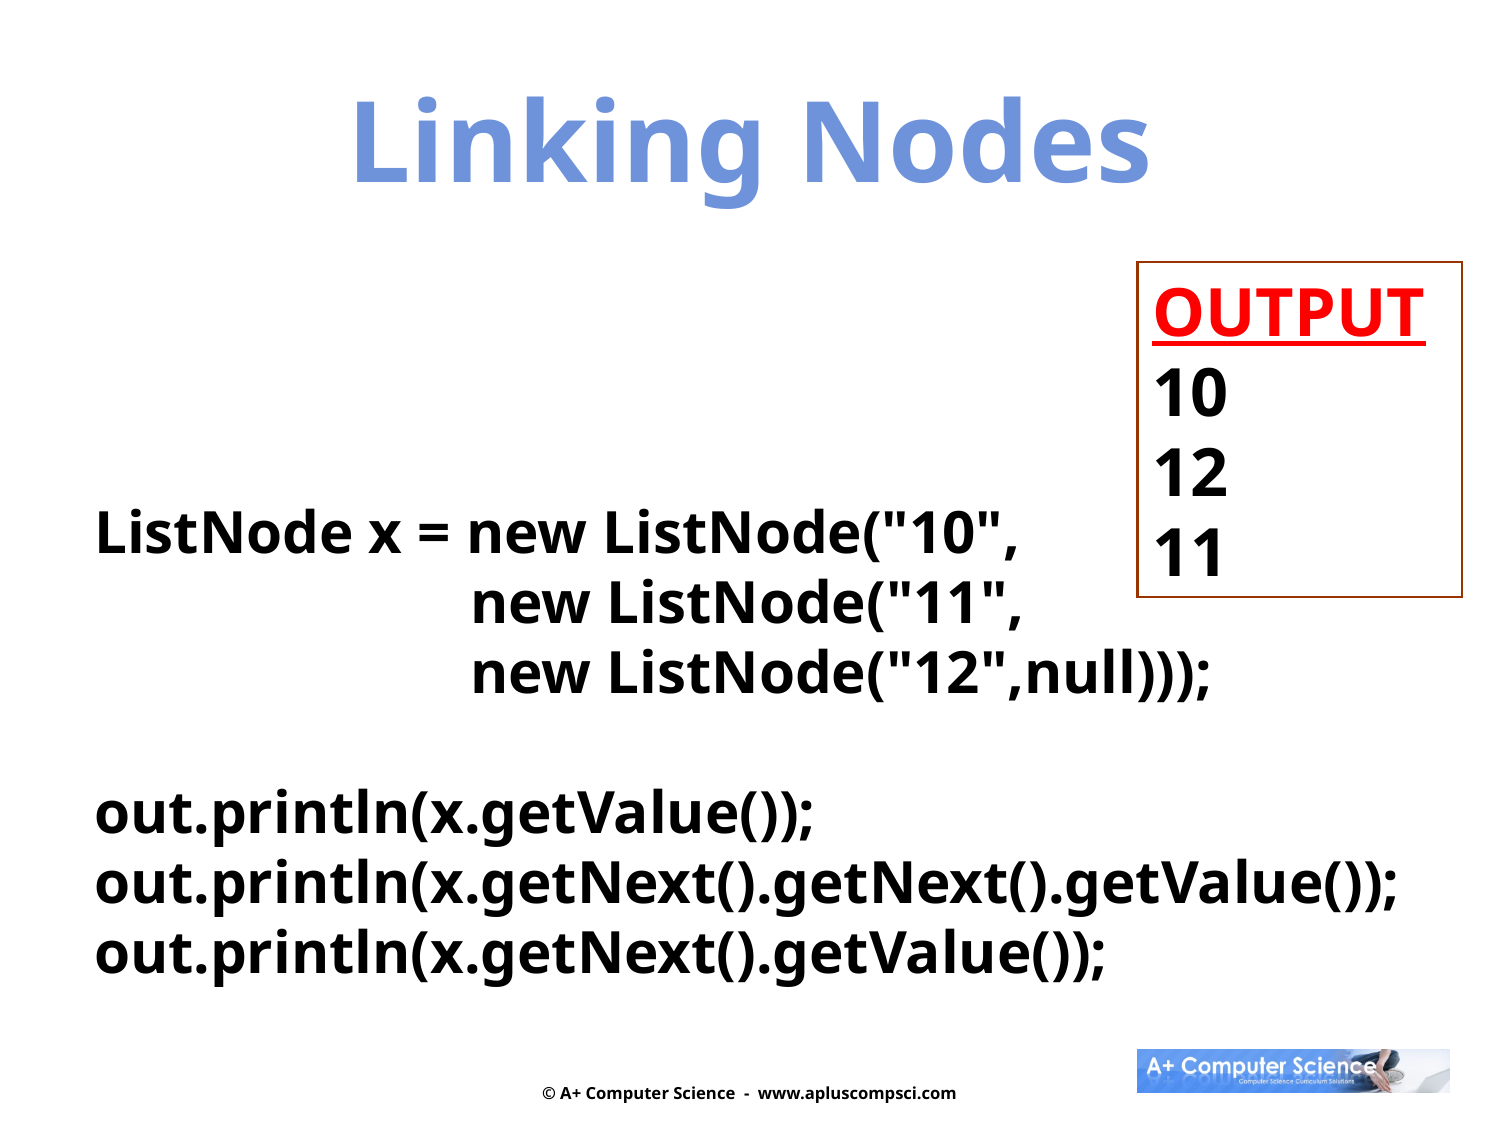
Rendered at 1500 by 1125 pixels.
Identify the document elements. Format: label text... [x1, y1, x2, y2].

footer © A+ Computer Science - www.apluscompsci.com [512, 1024, 988, 1101]
text_box ListNode x = new ListNode("10", new ListNode("11", new ListNode("12",null))); out.println(x.getValue()); out.println(x.getNext().getNext().getValue()); out.println(x.getNext().getValue()); [79, 487, 1415, 993]
picture [1137, 1049, 1450, 1093]
text_box Linking Nodes [0, 62, 1500, 213]
text_box OUTPUT10 12 11 [1137, 262, 1463, 597]
